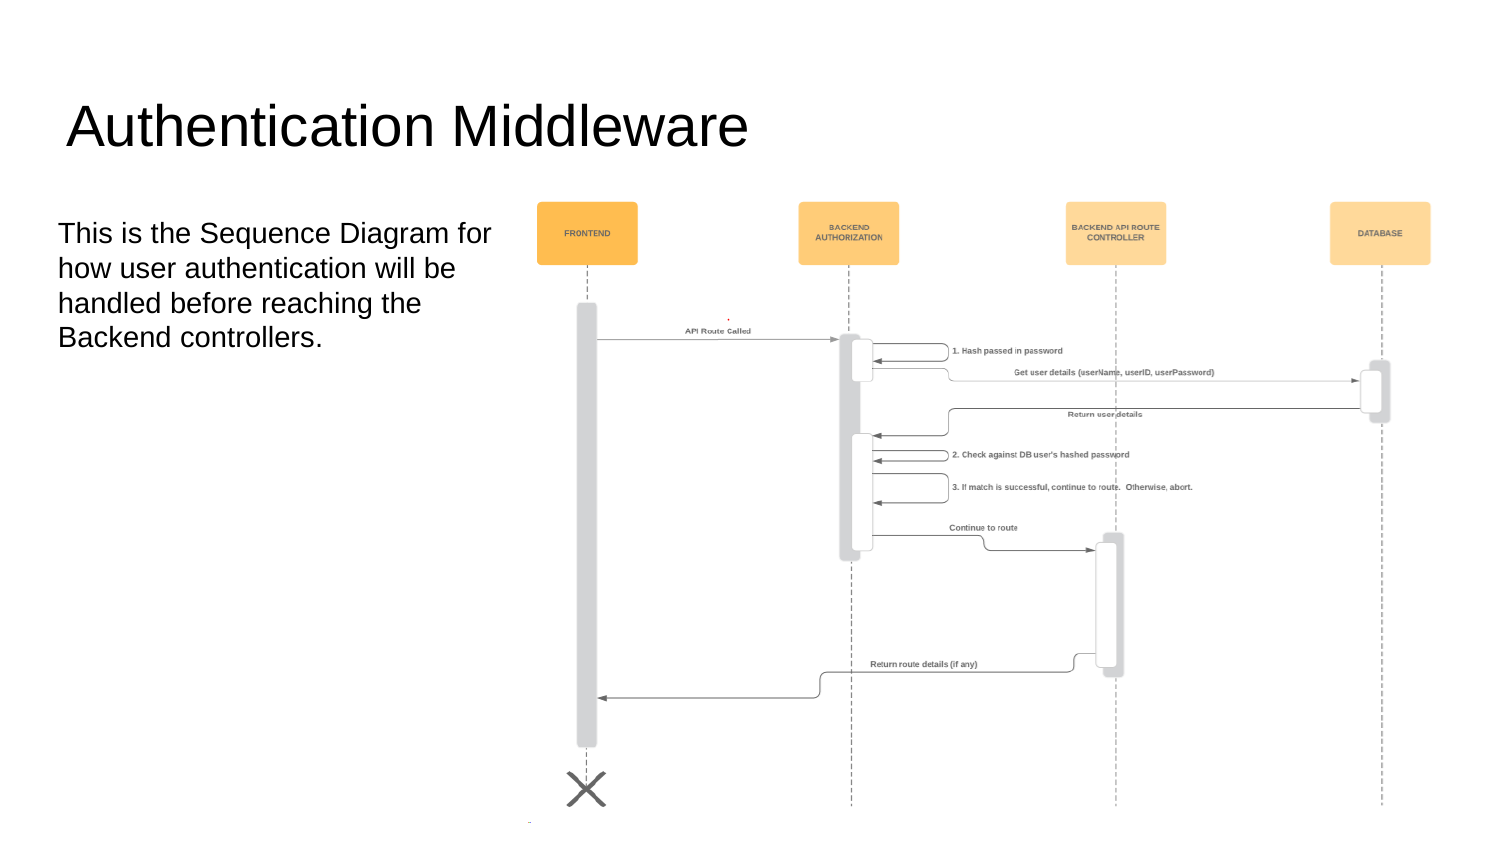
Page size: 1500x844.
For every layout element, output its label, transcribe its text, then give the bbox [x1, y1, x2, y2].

picture [528, 195, 1436, 823]
text_box This is the Sequence Diagram for how user authentication will be handled before reaching the Backend controllers. [42, 198, 522, 798]
title Authentication Middleware [51, 72, 1449, 167]
